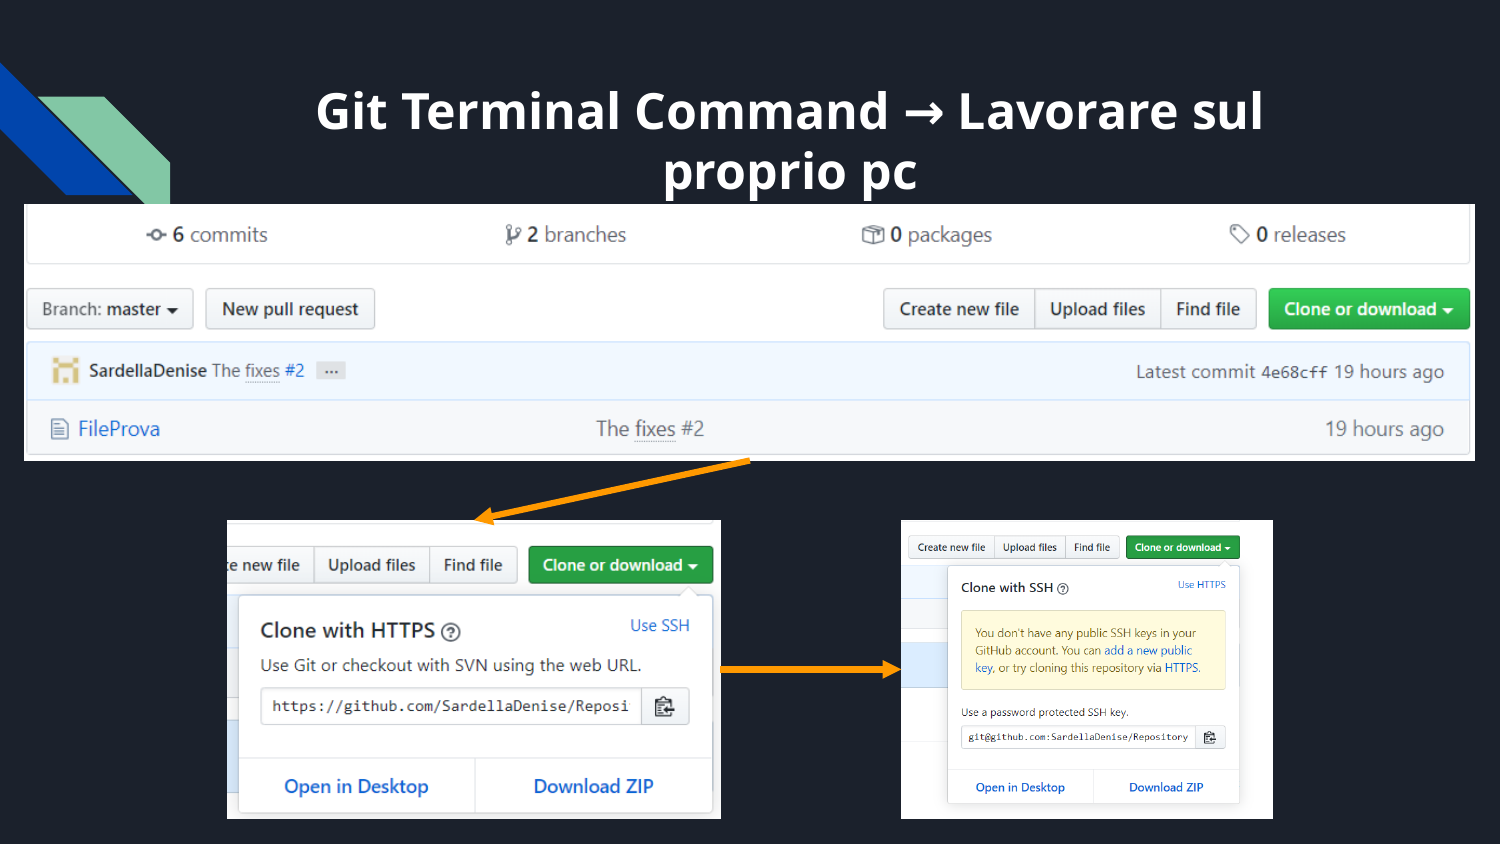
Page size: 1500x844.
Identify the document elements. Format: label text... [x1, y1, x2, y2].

picture [227, 519, 721, 819]
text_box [473, 460, 751, 521]
title Git Terminal Command → Lavorare sul proprio pc [212, 64, 1368, 203]
picture [901, 519, 1273, 819]
picture [24, 204, 1476, 461]
